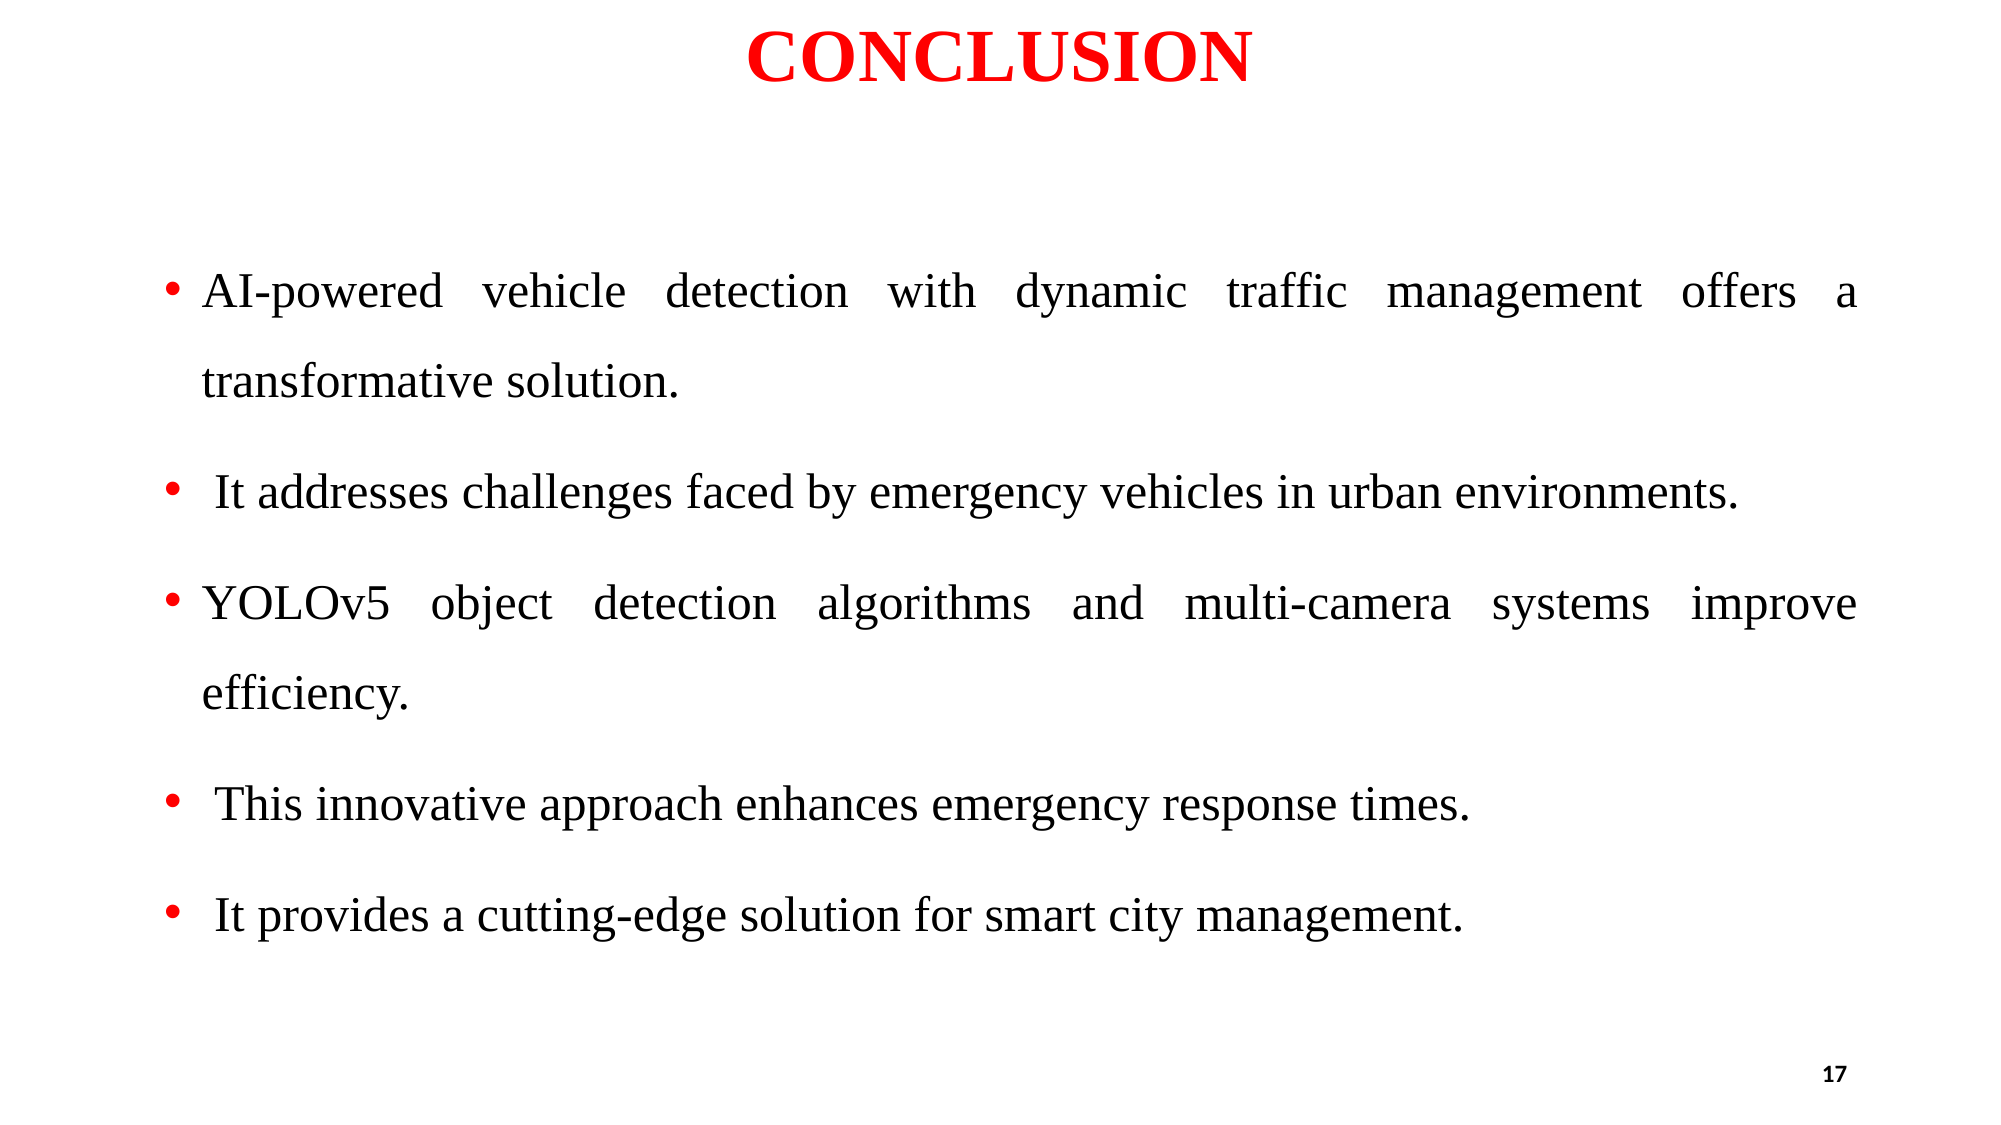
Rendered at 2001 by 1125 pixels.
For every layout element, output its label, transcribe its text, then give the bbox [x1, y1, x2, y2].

list AI-powered vehicle detection with dynamic traffic management offers a transformative solution. It addresses challenges faced by emergency vehicles in urban environments. YOLOv5 object detection algorithms and multi-camera systems improve efficiency. This innovative approach enhances emergency response times. It provides a cutting-edge solution for smart city management. [149, 220, 1875, 935]
slide_number 17 [1412, 1042, 1863, 1103]
title CONCLUSION [0, 3, 2000, 112]
